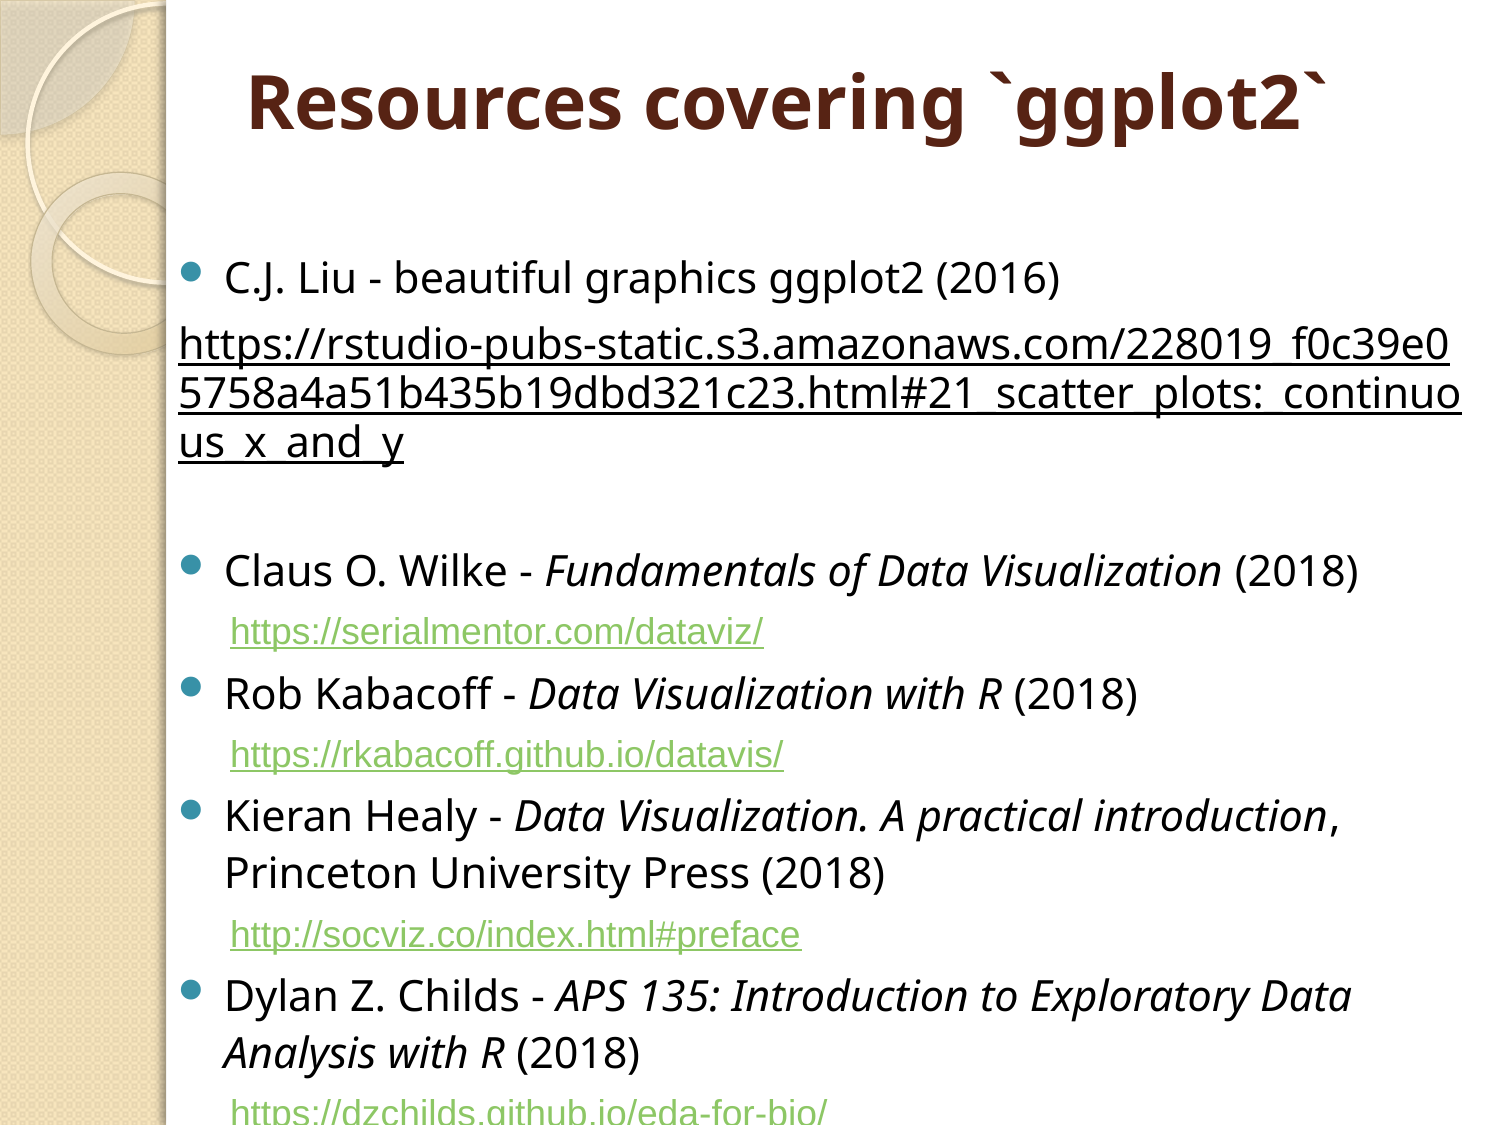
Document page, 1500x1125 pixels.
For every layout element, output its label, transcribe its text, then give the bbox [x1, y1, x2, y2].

list C.J. Liu - beautiful graphics ggplot2 (2016) https://rstudio-pubs-static.s3.amazonaws.com/228019_f0c39e05758a4a51b435b19dbd321c23.html#21_scatter_plots:_continuous_x_and_y Claus O. Wilke - Fundamentals of Data Visualization (2018) https://serialmentor.com/dataviz/ Rob Kabacoff - Data Visualization with R (2018) https://rkabacoff.github.io/datavis/ Kieran Healy - Data Visualization. A practical introduction, Princeton University Press (2018) http://socviz.co/index.html#preface Dylan Z. Childs - APS 135: Introduction to Exploratory Data Analysis with R (2018) https://dzchilds.github.io/eda-for-bio/ Chapters 18 - 22 [150, 237, 1488, 1113]
title Resources covering `ggplot2` [99, 12, 1475, 188]
